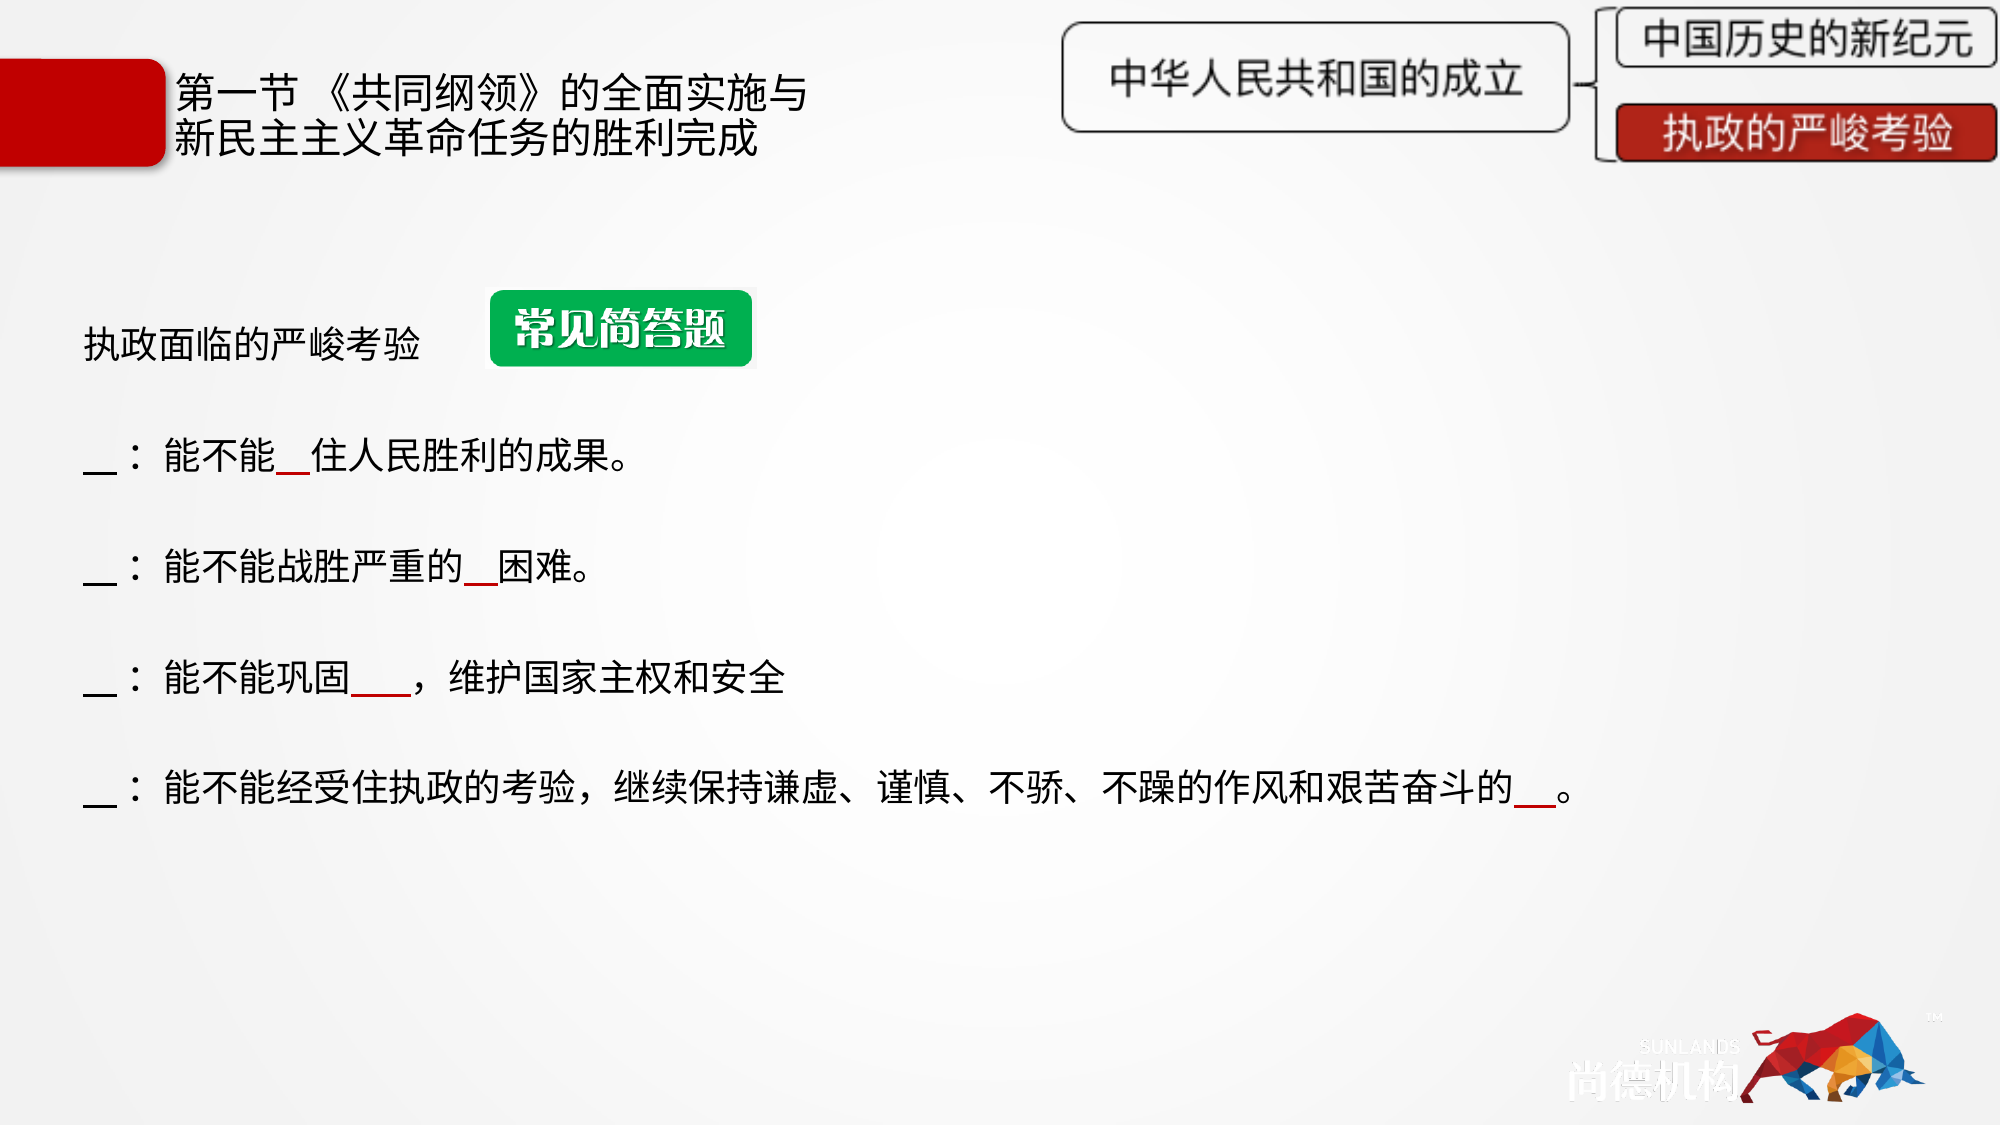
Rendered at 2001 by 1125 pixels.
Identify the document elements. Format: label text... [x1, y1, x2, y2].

list 执政面临的严峻考验 ：能不能 住人民胜利的成果。 ：能不能战胜严重的 困难。 ：能不能巩固 ，维护国家主权和安全 ：能不能经受住执政的考验，继续保持谦虚、谨慎、不骄、不躁的作风和艰苦奋斗的 。 [68, 268, 1854, 953]
title 第一节 《共同纲领》的全面实施与 新民主主义革命任务的胜利完成 [159, 73, 1060, 163]
picture [0, 0, 2001, 1125]
